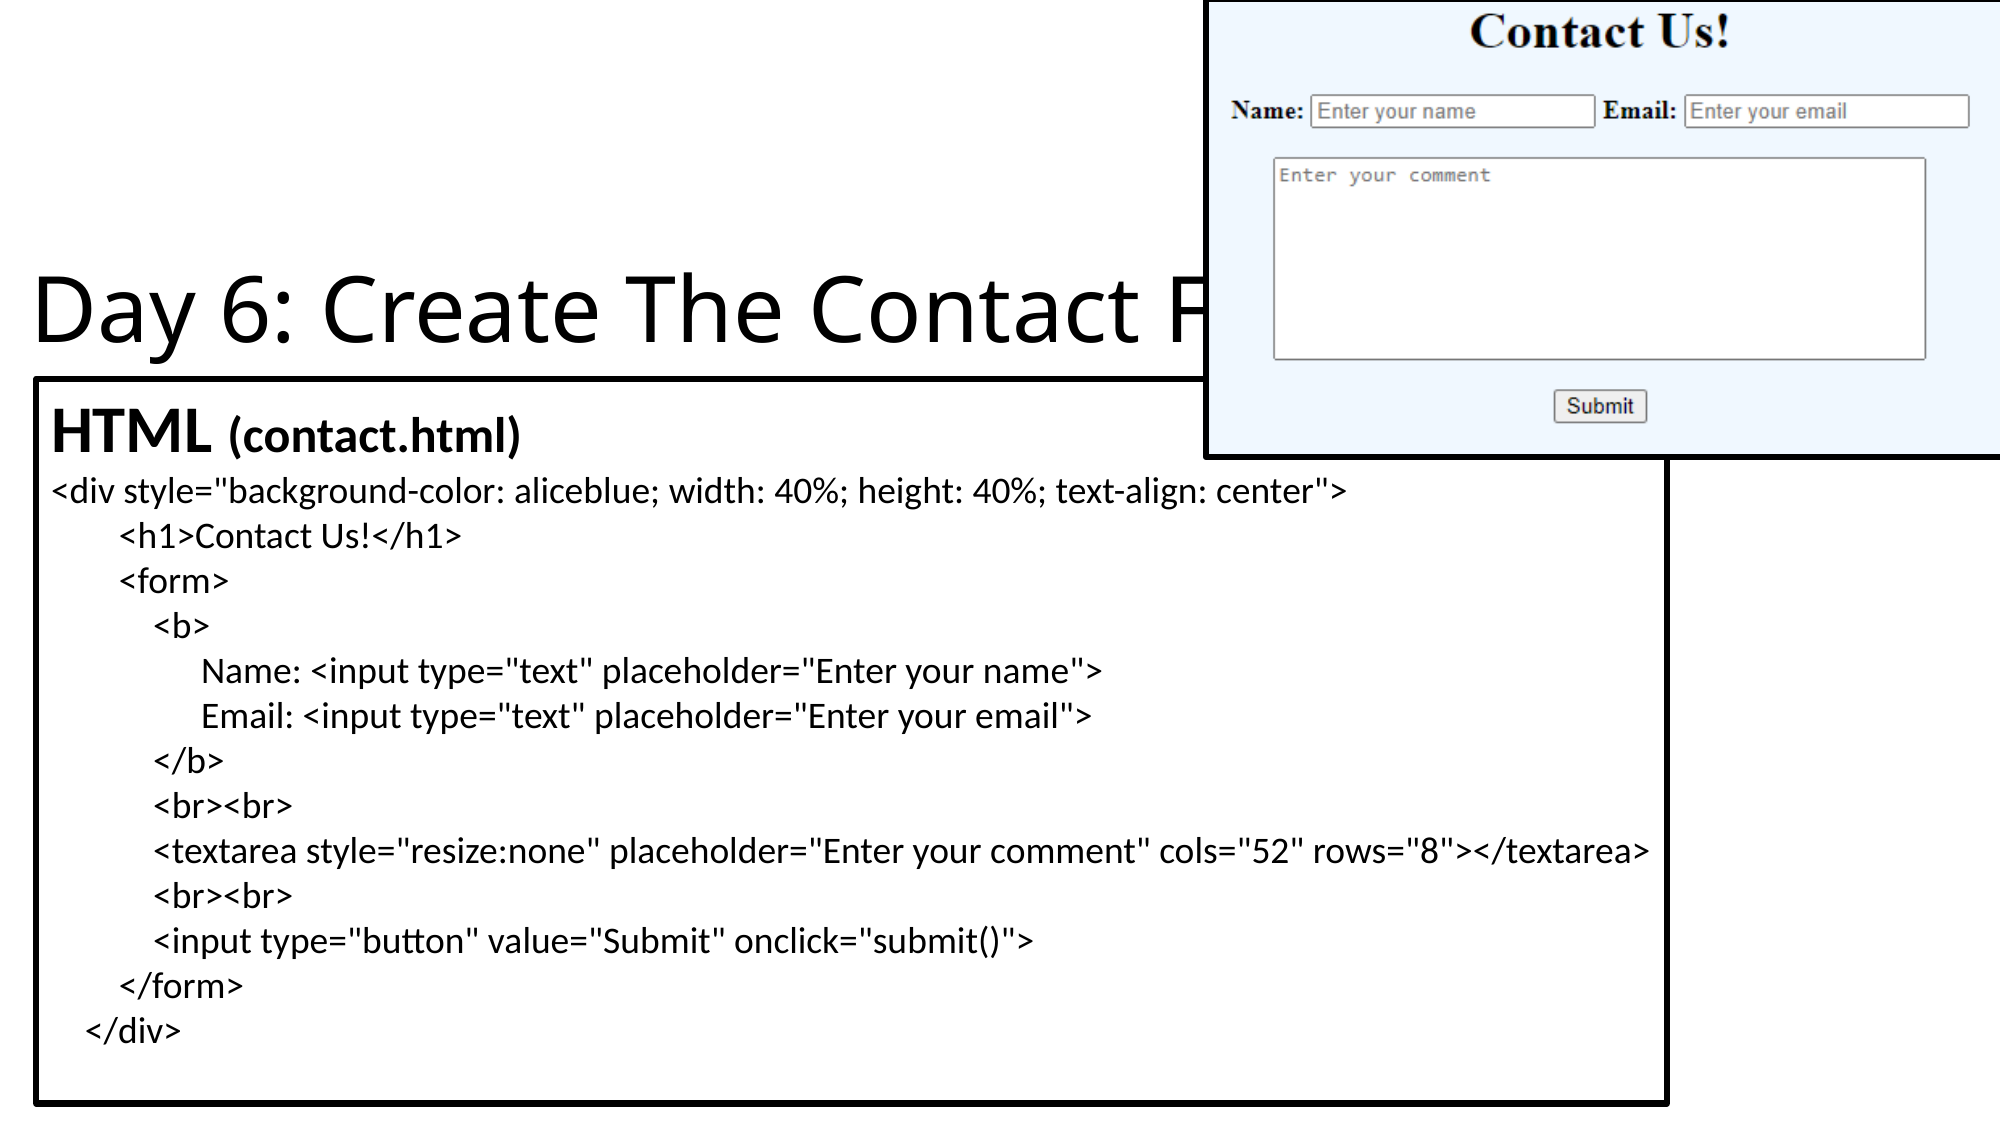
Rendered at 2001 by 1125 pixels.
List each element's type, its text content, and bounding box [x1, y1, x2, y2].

title Day 6: Create The Contact Form [15, 203, 1203, 422]
text_box HTML (contact.html) <div style="background-color: aliceblue; width: 40%; height: 40%; text-align: center"> <h1>Contact Us!</h1> <form> <b> Name: <input type="text" placeholder="Enter your name"> Email: <input type="text" placeholder="Enter your email"> </b> <br><br> <textarea style="resize:none" placeholder="Enter your comment" cols="52" rows="8"></textarea> <br><br> <input type="button" value="Submit" onclick="submit()"> </form> </div> [36, 378, 1667, 1104]
picture [1209, 2, 2000, 454]
